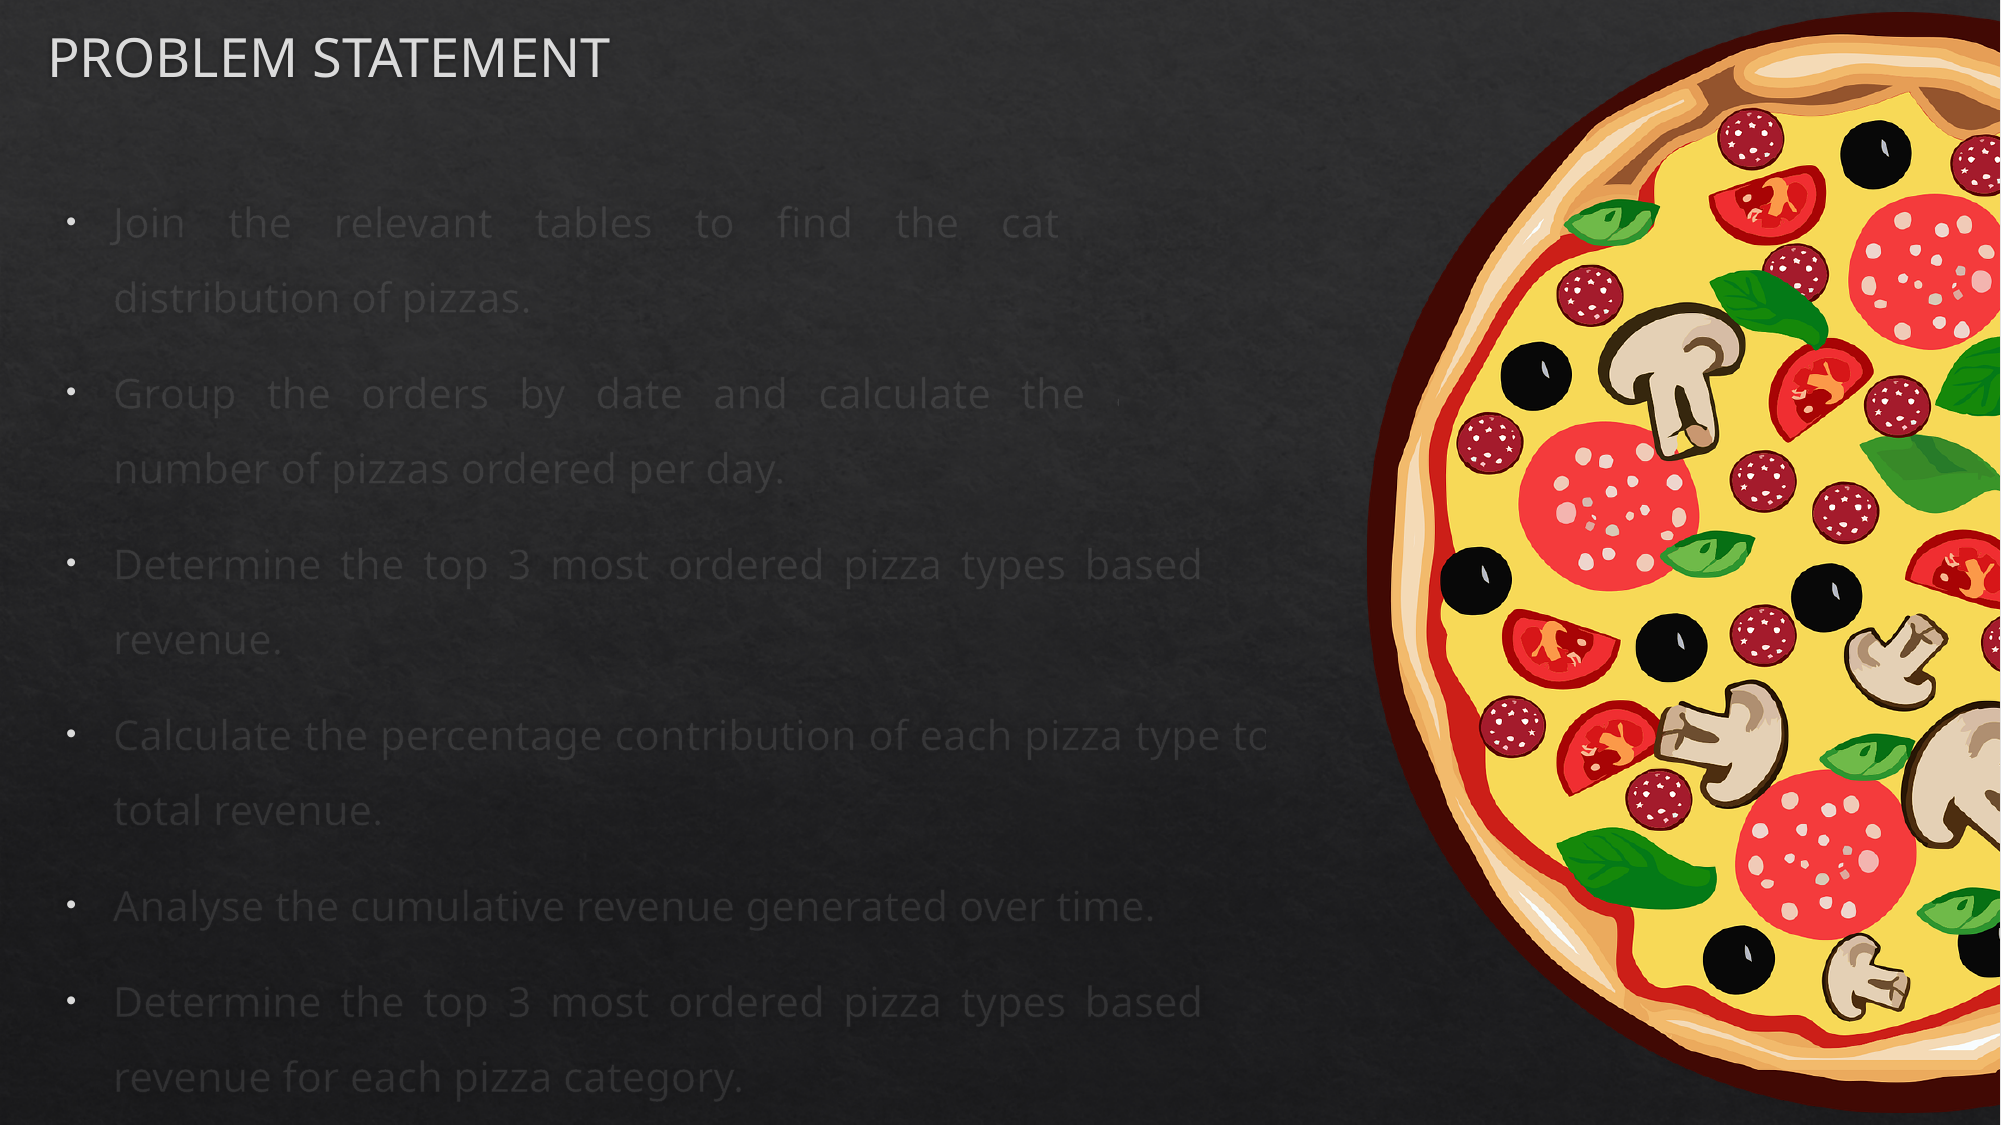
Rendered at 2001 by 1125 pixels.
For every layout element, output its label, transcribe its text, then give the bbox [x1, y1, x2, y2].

picture [1366, 12, 2000, 1113]
subtitle Join the relevant tables to find the category-wise distribution of pizzas. Group the orders by date and calculate the average number of pizzas ordered per day. Determine the top 3 most ordered pizza types based on revenue. Calculate the percentage contribution of each pizza type to total revenue. Analyse the cumulative revenue generated over time. Determine the top 3 most ordered pizza types based on revenue for each pizza category. [51, 163, 1289, 1066]
title PROBLEM STATEMENT [32, 24, 1100, 97]
